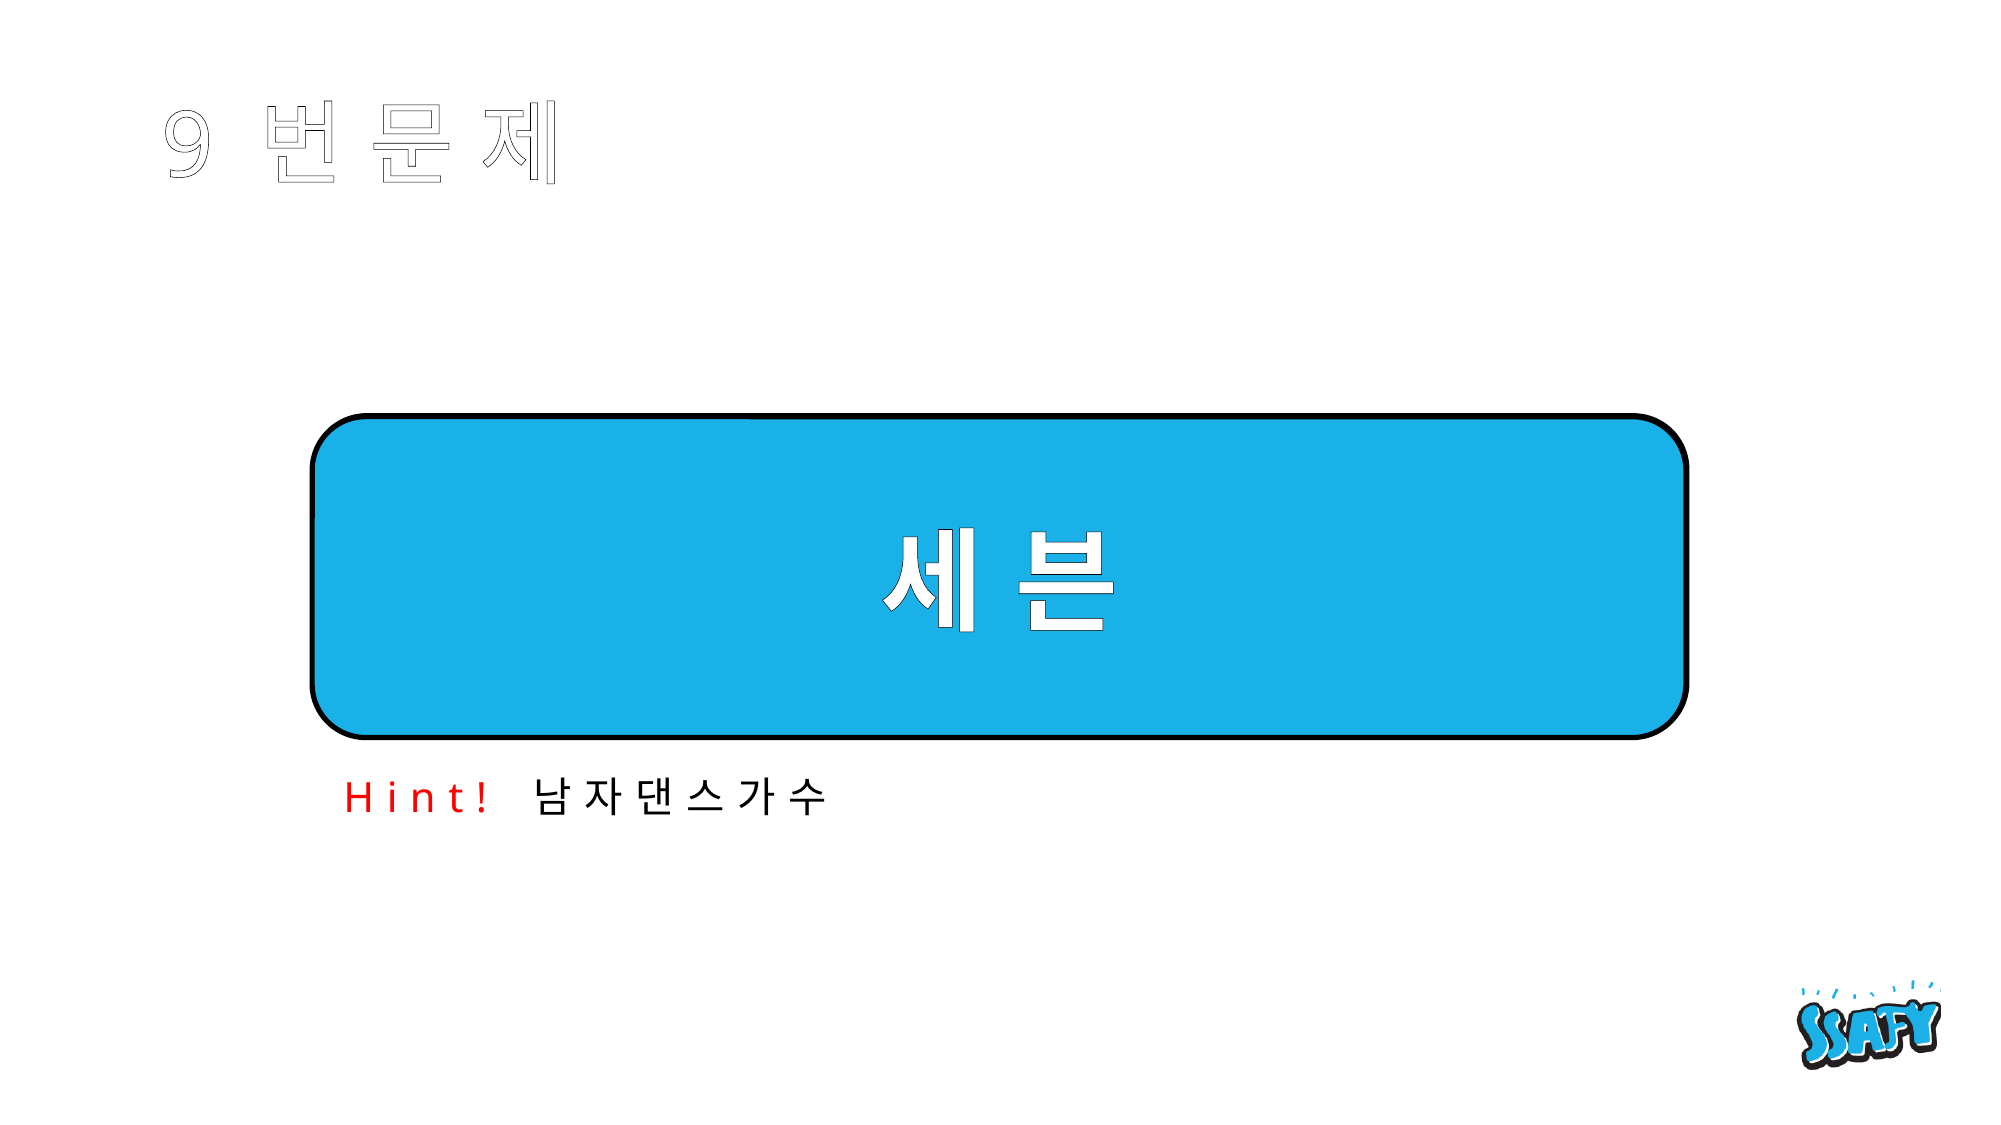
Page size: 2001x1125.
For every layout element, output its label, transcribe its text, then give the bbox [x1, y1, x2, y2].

text_box Hint! 남자댄스가수 [328, 763, 1615, 829]
picture [1796, 951, 1941, 1097]
text_box 세 븐 [311, 415, 1687, 739]
text_box 9 번 문 제 [146, 77, 715, 203]
